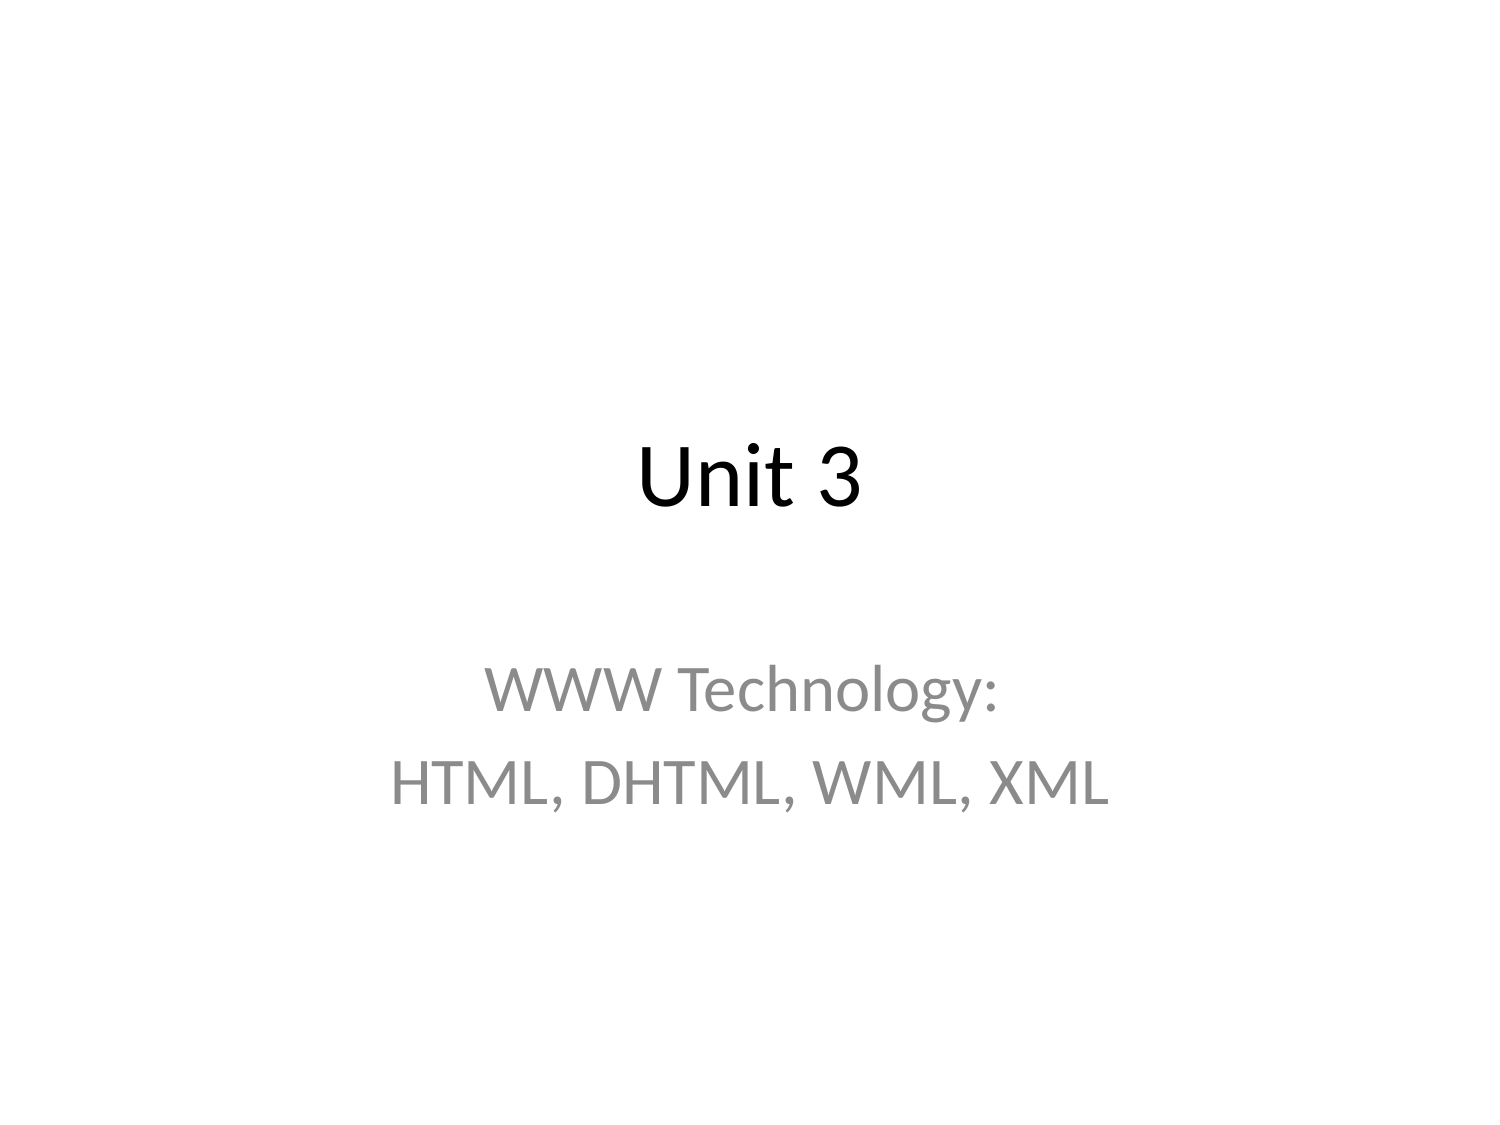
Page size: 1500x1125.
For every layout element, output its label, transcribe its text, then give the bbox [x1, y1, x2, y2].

title Unit 3 [112, 349, 1388, 591]
subtitle WWW Technology: HTML, DHTML, WML, XML [225, 637, 1275, 925]
